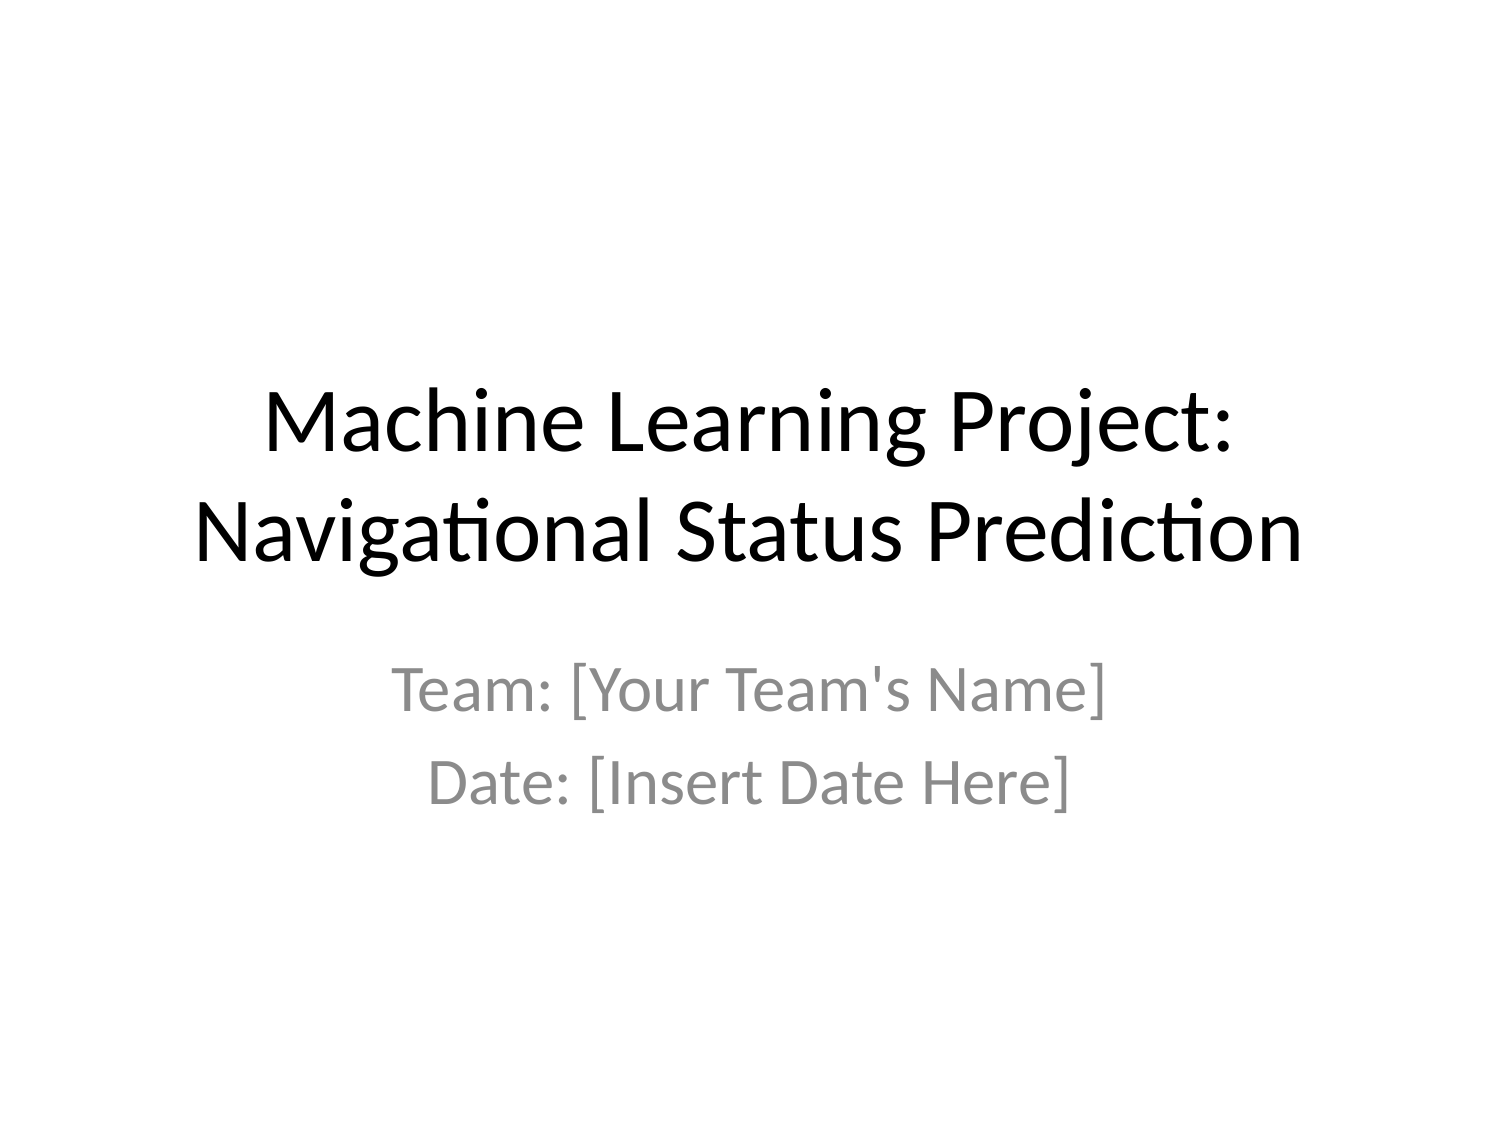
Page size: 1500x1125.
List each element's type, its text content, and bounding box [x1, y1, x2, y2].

title Machine Learning Project: Navigational Status Prediction [112, 349, 1388, 591]
subtitle Team: [Your Team's Name] Date: [Insert Date Here] [225, 637, 1275, 925]
